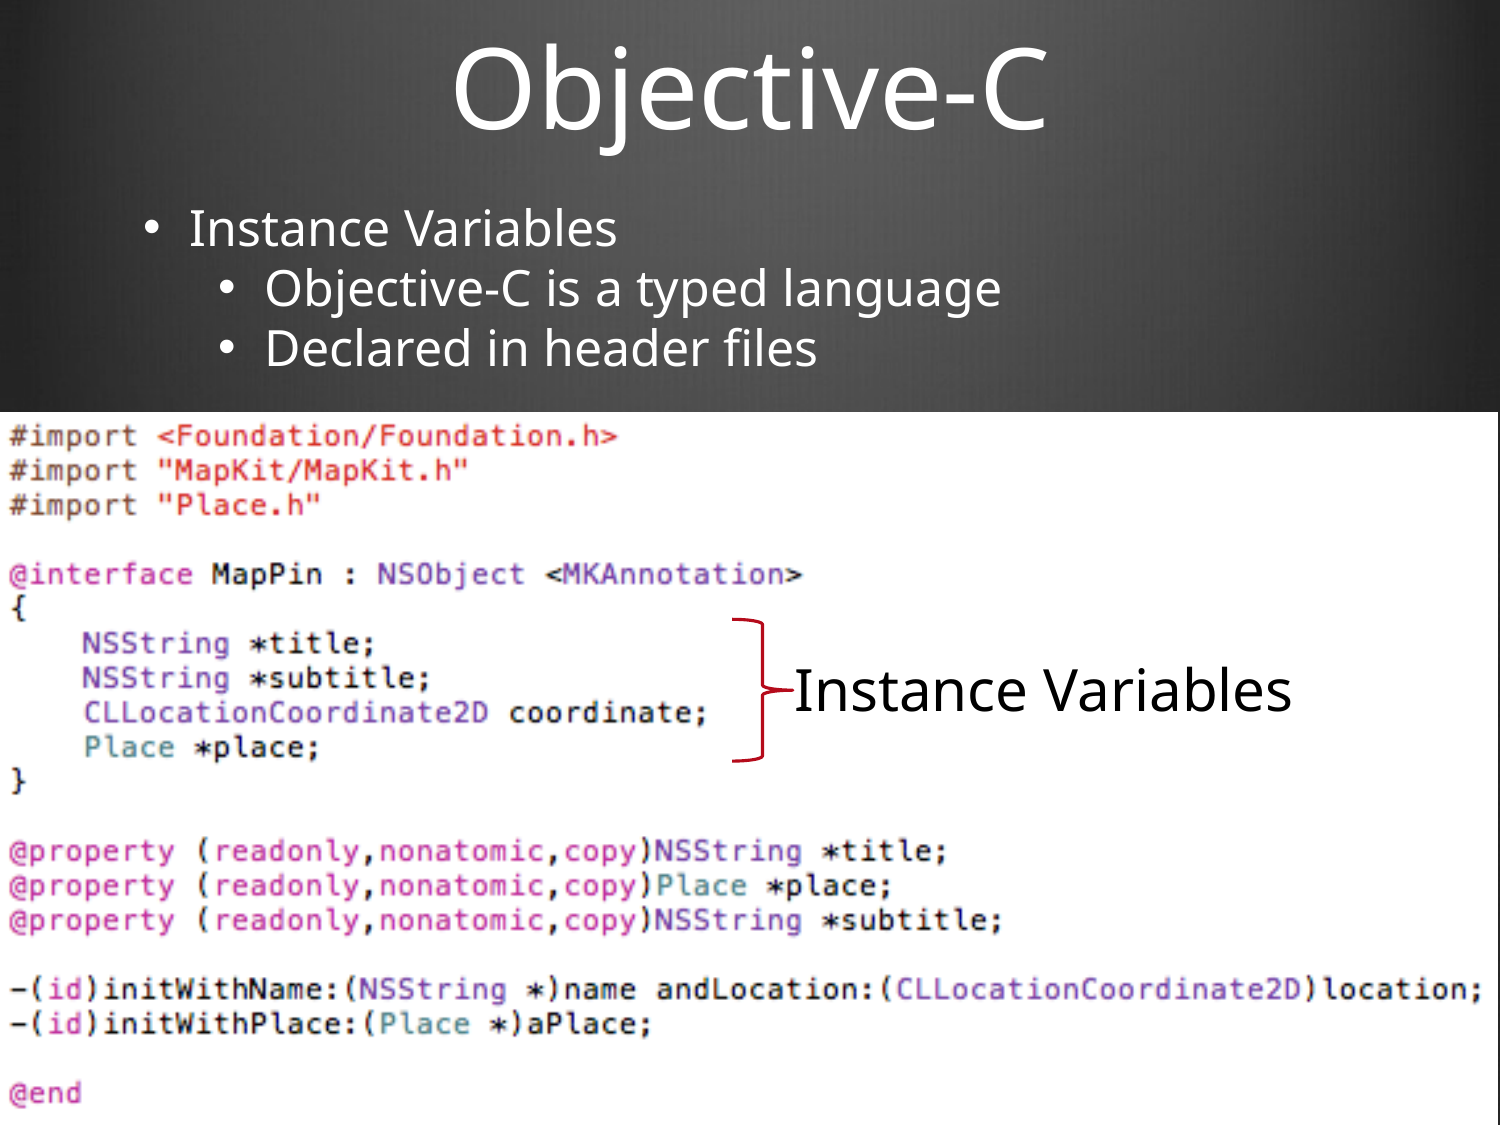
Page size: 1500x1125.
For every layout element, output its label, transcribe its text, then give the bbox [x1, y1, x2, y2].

text_box Instance Variables Objective-C is a typed language Declared in header files [128, 189, 1019, 384]
title Objective-C [112, 31, 1388, 160]
picture [0, 412, 1498, 1125]
